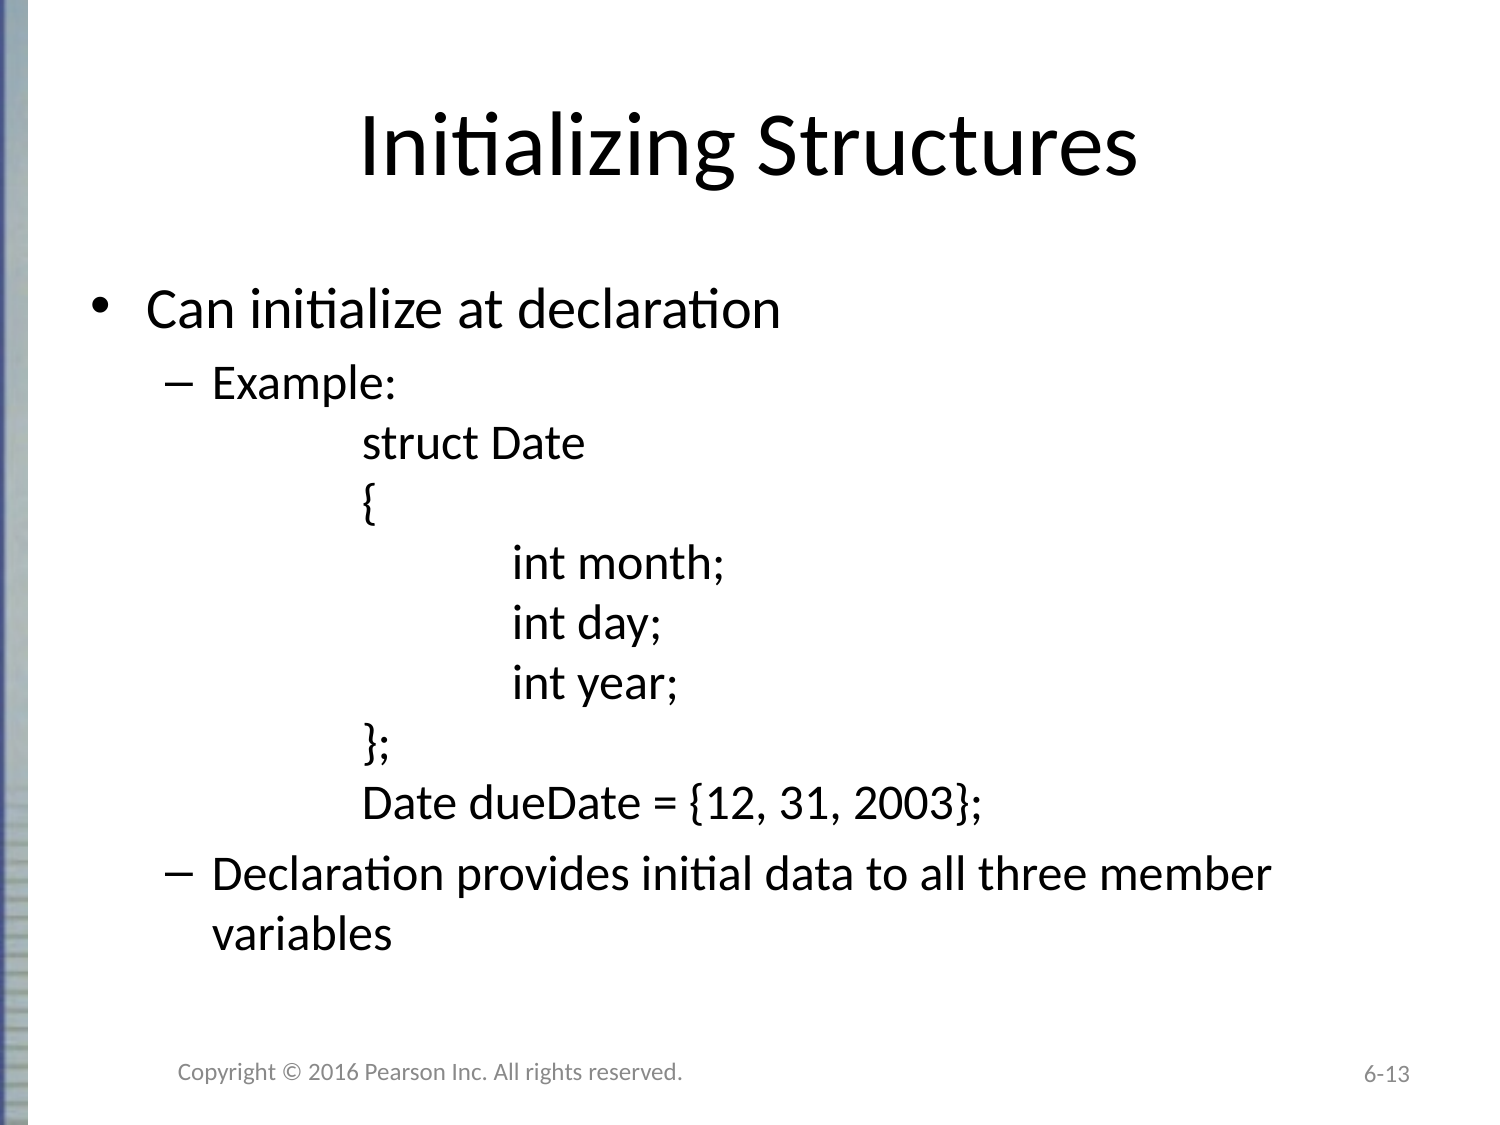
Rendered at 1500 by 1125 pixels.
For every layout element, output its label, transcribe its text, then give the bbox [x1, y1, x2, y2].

list Can initialize at declaration Example: struct Date { int month; int day; int year; }; Date dueDate = {12, 31, 2003}; Declaration provides initial data to all three member variables [75, 262, 1425, 1005]
title Initializing Structures [75, 45, 1425, 233]
footer Copyright © 2016 Pearson Inc. All rights reserved. [75, 1040, 788, 1100]
slide_number 6-13 [1074, 1042, 1425, 1103]
picture [0, 0, 28, 1125]
